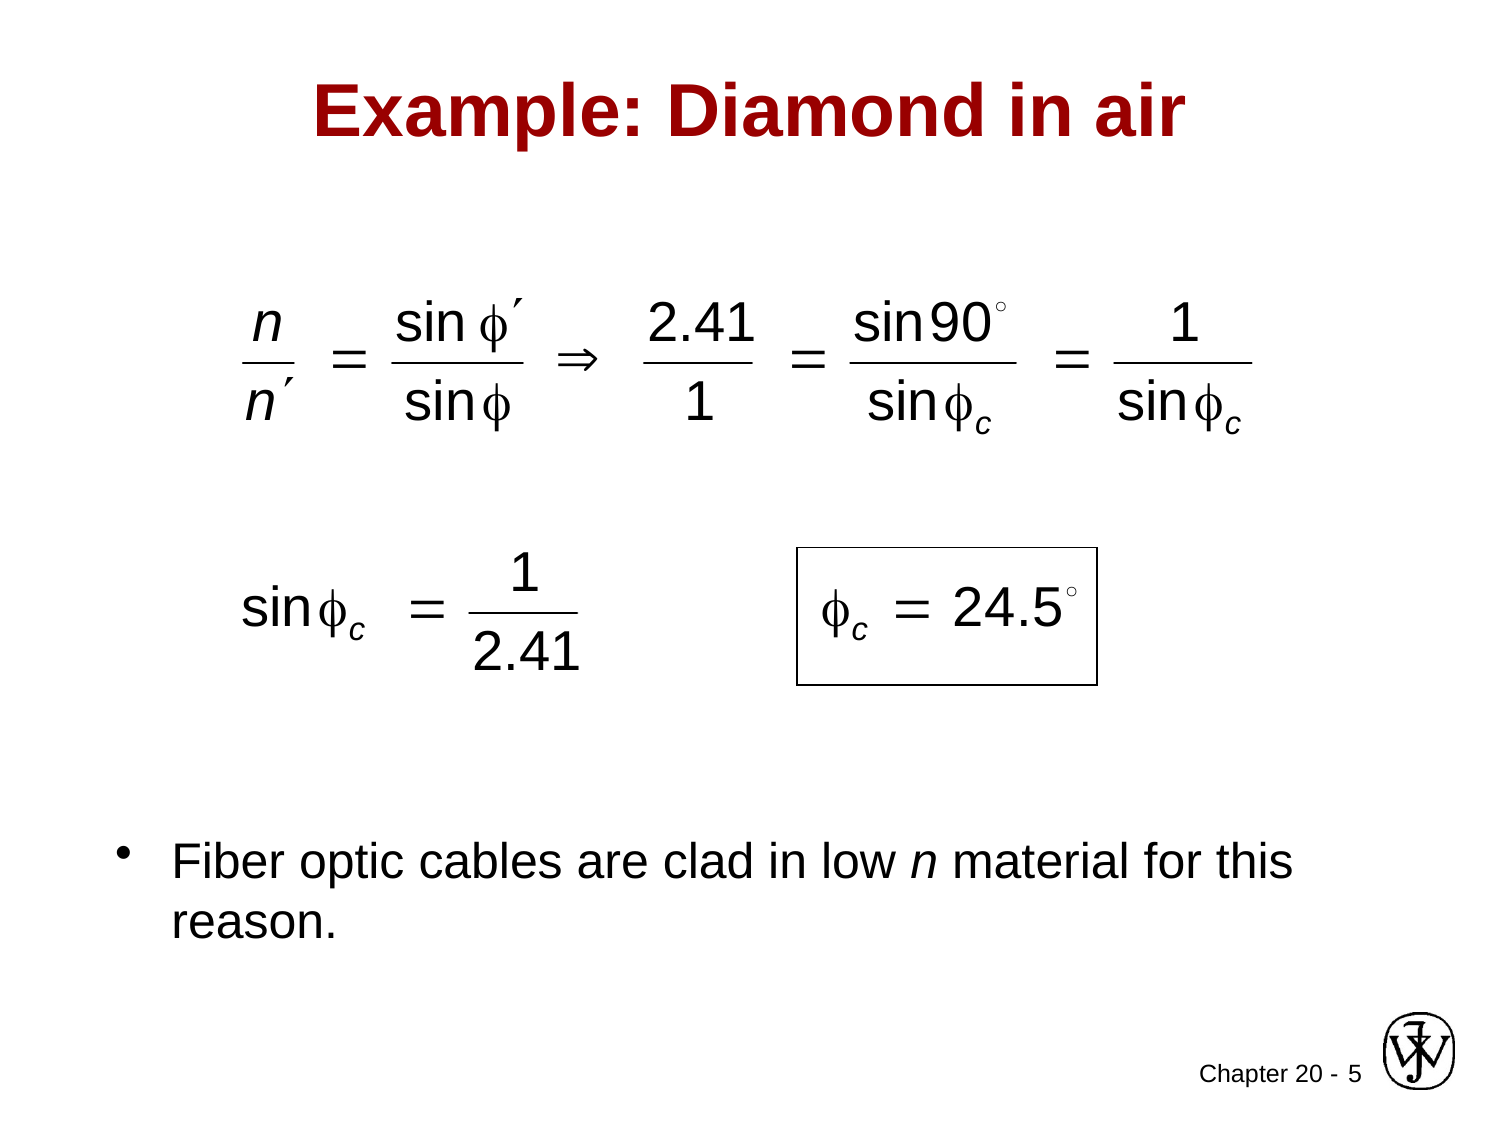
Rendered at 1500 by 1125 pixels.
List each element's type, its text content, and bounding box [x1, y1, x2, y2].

title Example: Diamond in air [112, 62, 1388, 151]
list Fiber optic cables are clad in low n material for this reason. [100, 820, 1376, 989]
slide_number 5 [1258, 1050, 1453, 1110]
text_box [233, 277, 1266, 681]
picture [1383, 1012, 1455, 1090]
